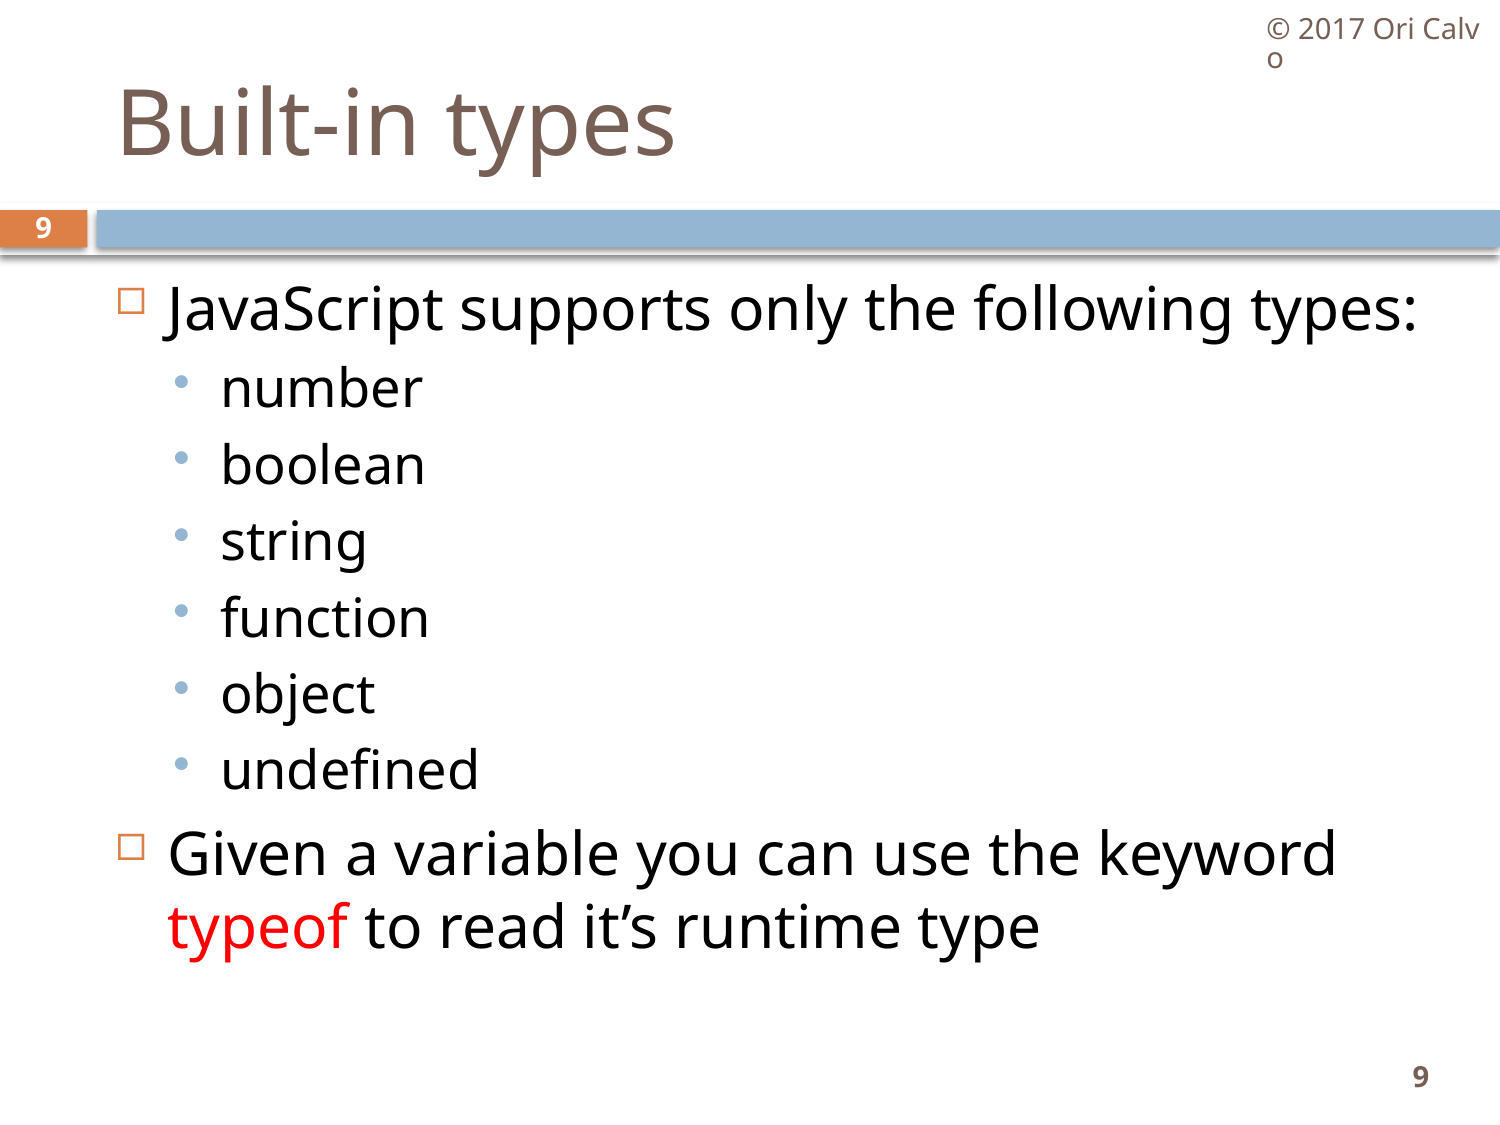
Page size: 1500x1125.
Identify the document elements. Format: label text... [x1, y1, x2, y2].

title Built-in types [100, 37, 1438, 200]
footer © 2017 Ori Calvo [1251, 0, 1500, 60]
slide_number 9 [0, 208, 88, 249]
list JavaScript supports only the following types: number boolean string function object undefined Given a variable you can use the keyword typeof to read it’s runtime type [100, 262, 1438, 1000]
